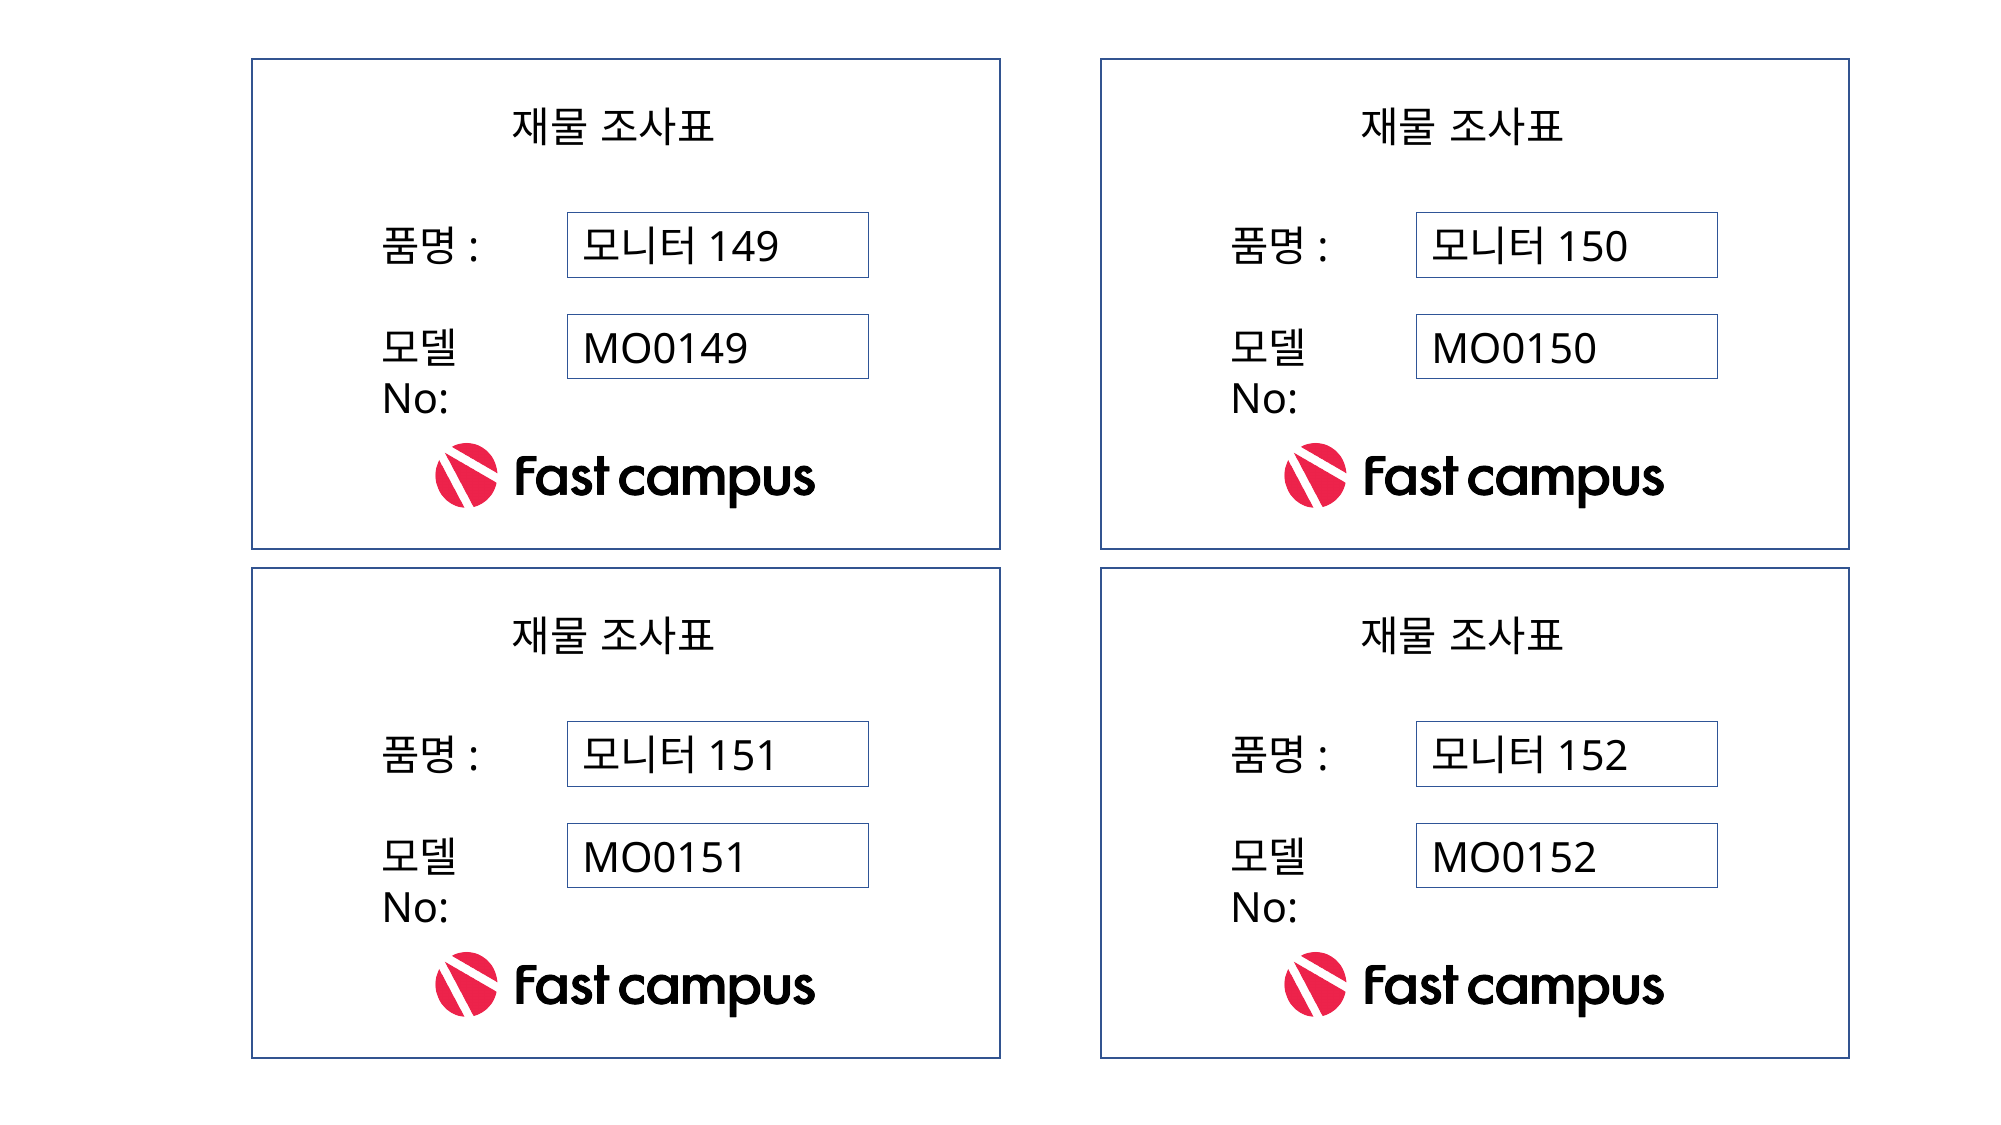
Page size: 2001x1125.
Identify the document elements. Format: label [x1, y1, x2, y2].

text_box [251, 58, 1001, 550]
text_box [1100, 567, 1850, 1059]
text_box [1100, 58, 1850, 550]
picture [1279, 437, 1669, 514]
text_box [251, 567, 1001, 1059]
picture [430, 946, 820, 1023]
picture [1279, 946, 1669, 1023]
picture [430, 437, 820, 514]
